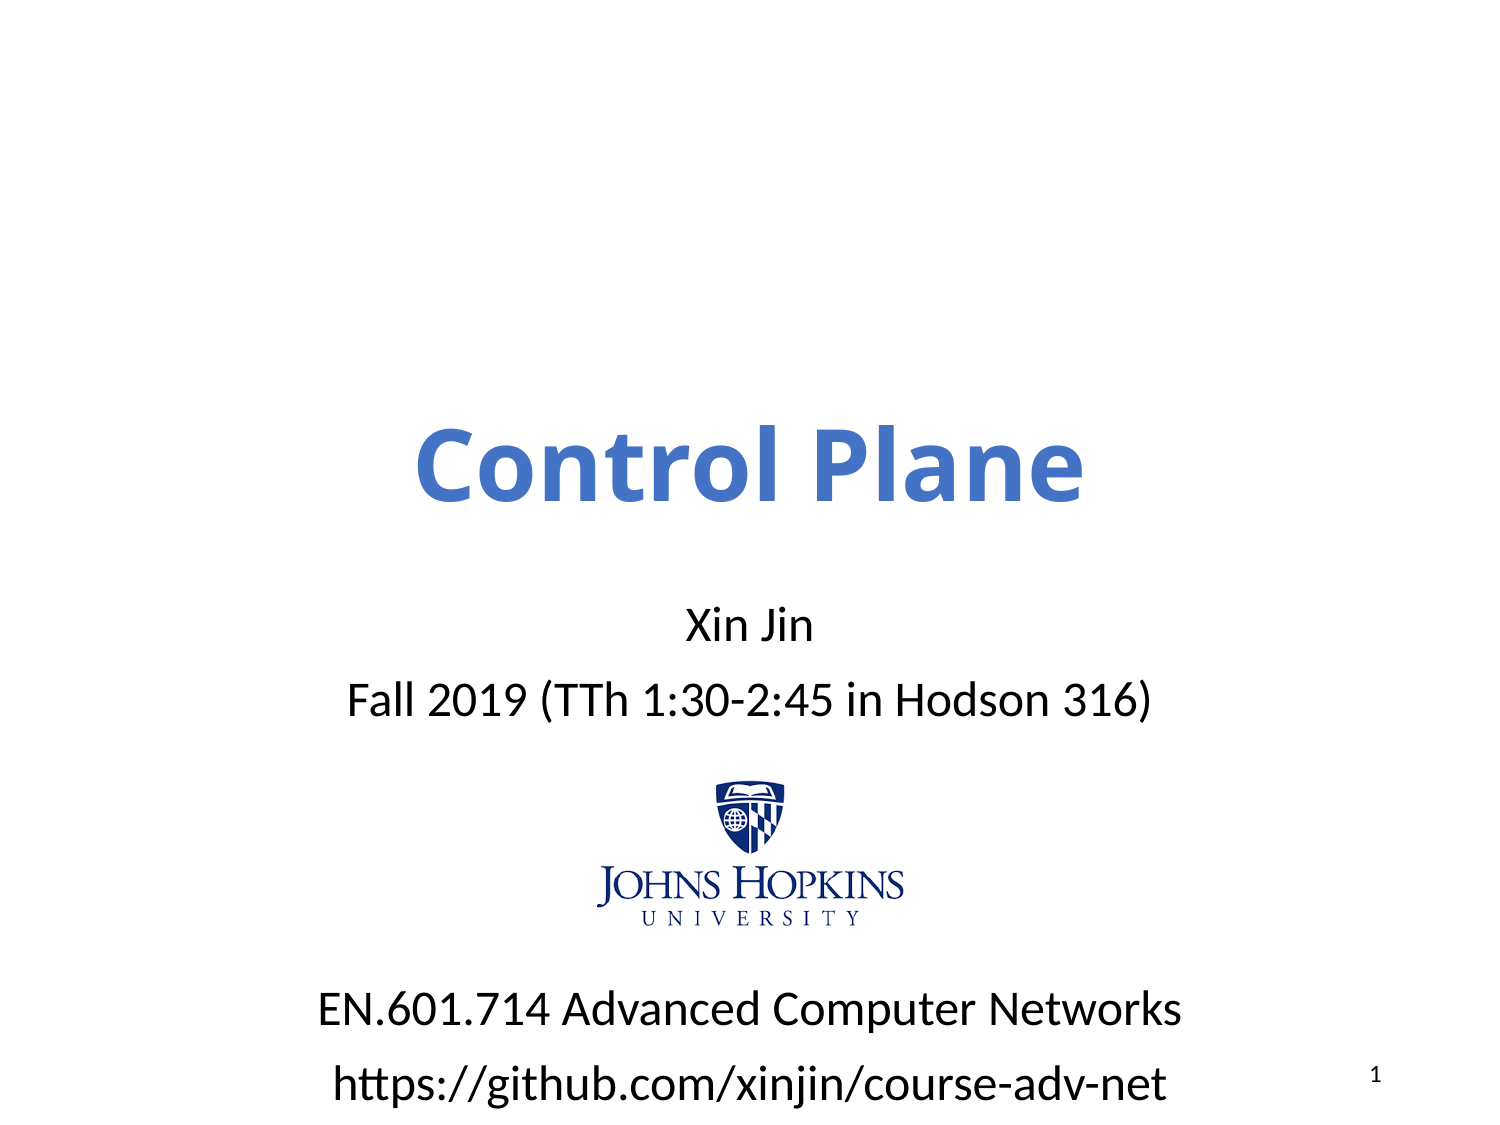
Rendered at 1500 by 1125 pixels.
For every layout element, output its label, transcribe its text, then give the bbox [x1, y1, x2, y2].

title Control Plane [112, 138, 1388, 531]
subtitle Xin Jin Fall 2019 (TTh 1:30-2:45 in Hodson 316) [187, 590, 1313, 871]
slide_number 1 [1059, 1042, 1397, 1103]
picture [595, 778, 905, 929]
text_box EN.601.714 Advanced Computer Networks https://github.com/xinjin/course-adv-net [187, 974, 1313, 1125]
